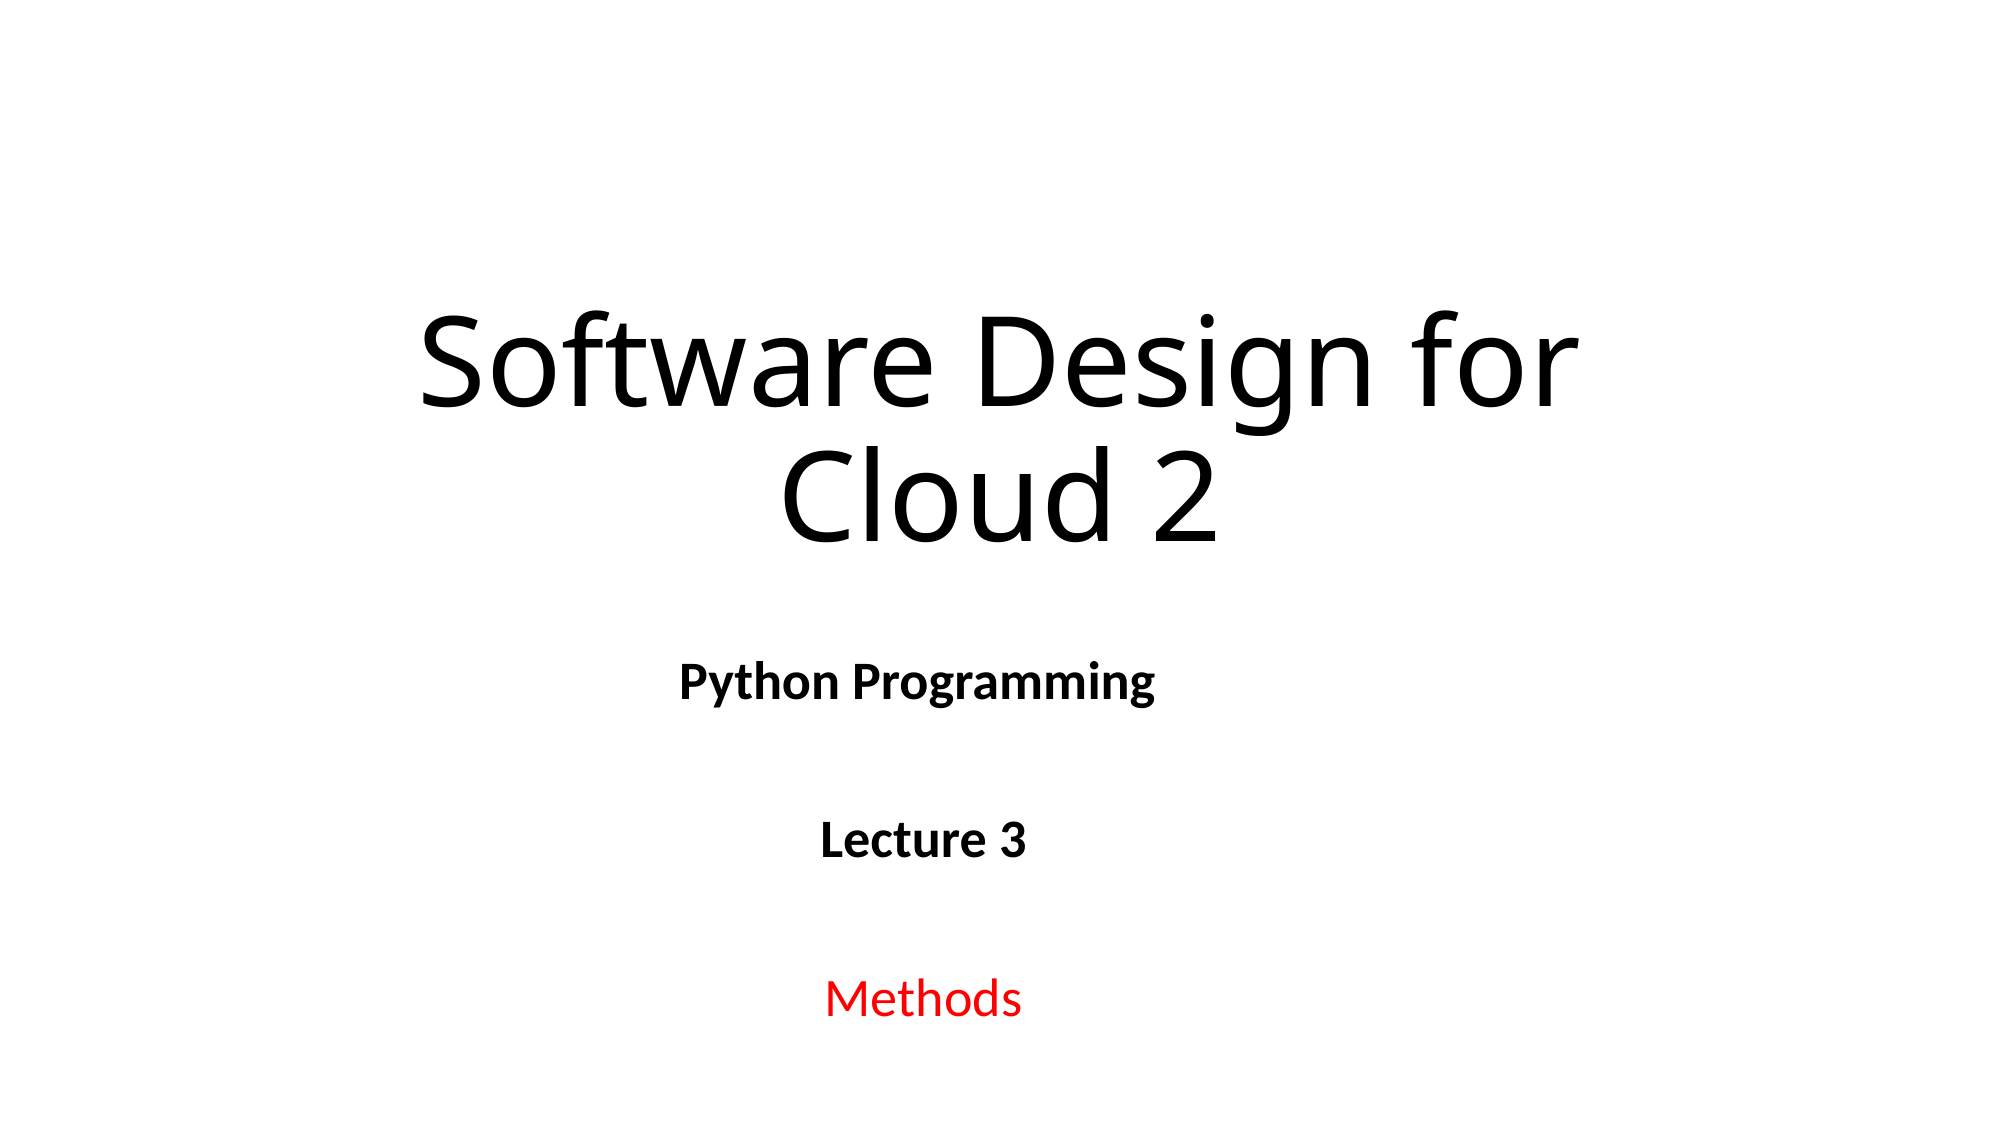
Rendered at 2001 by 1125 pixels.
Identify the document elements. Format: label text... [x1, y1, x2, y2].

subtitle Python Programming Lecture 3 Methods [173, 645, 1674, 917]
title Software Design for Cloud 2 [249, 184, 1750, 576]
